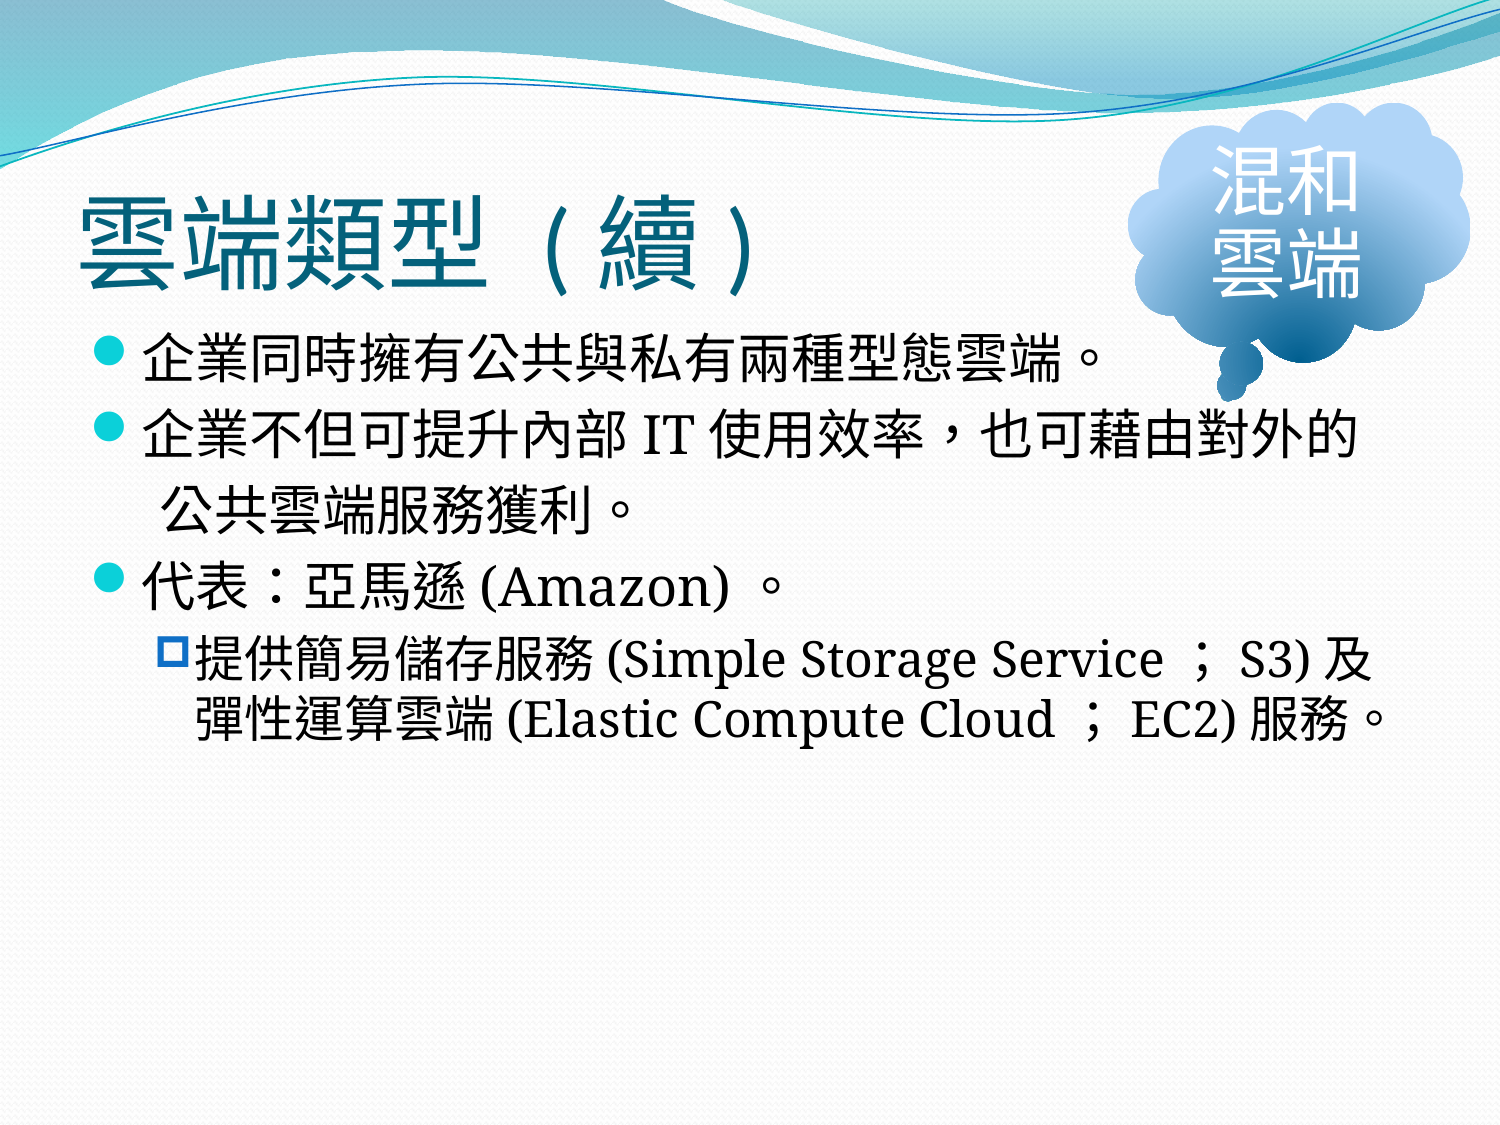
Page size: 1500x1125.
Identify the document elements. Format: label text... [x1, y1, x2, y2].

list 企業同時擁有公共與私有兩種型態雲端。 企業不但可提升內部IT使用效率，也可藉由對外的 公共雲端服務獲利。 代表：亞馬遜(Amazon)。 提供簡易儲存服務(Simple Storage Service；S3)及彈性運算雲端(Elastic Compute Cloud；EC2)服務。 [75, 317, 1425, 1038]
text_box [1127, 101, 1471, 362]
title 雲端類型 (續) [75, 115, 1120, 303]
